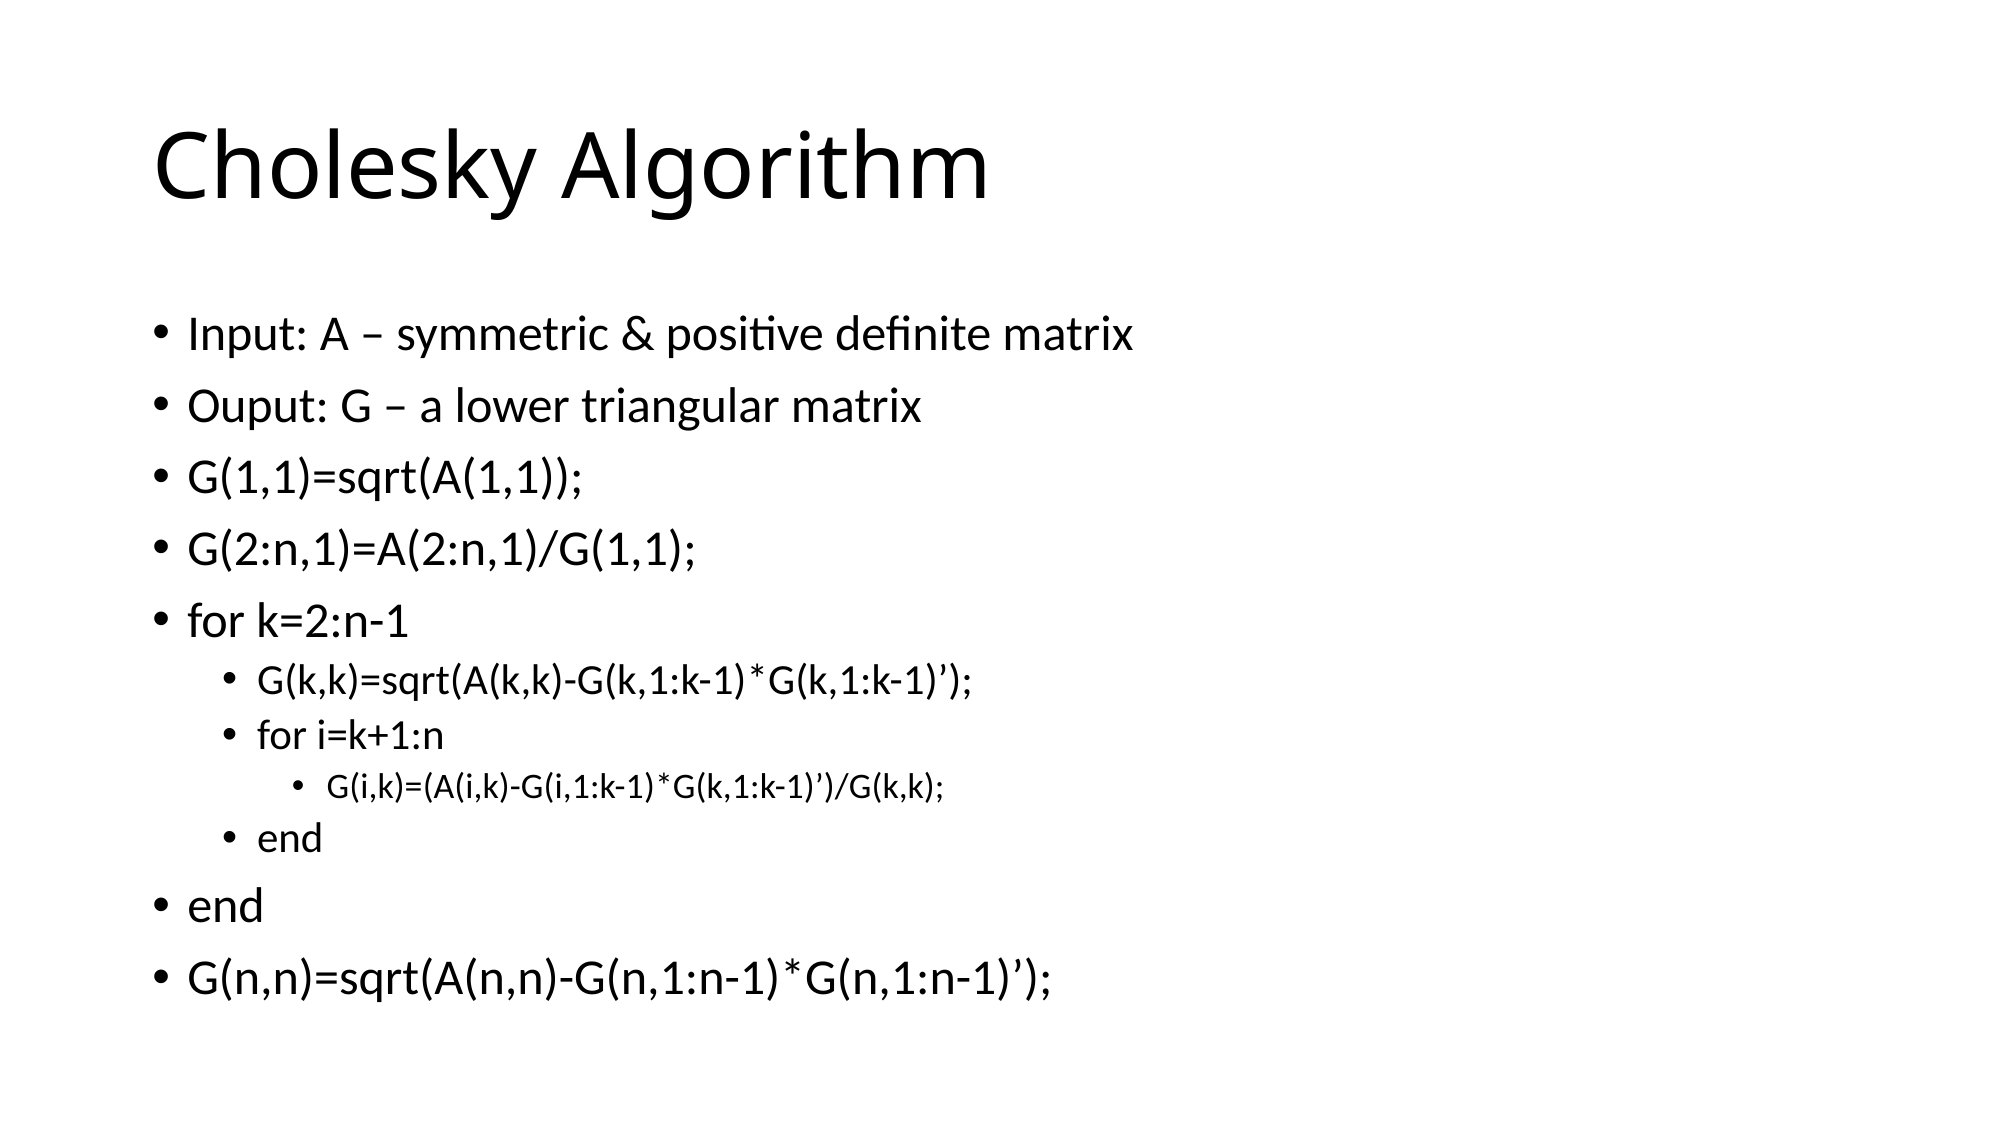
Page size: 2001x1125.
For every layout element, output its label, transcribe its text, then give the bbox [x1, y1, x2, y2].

list Input: A – symmetric & positive definite matrix Ouput: G – a lower triangular matrix G(1,1)=sqrt(A(1,1)); G(2:n,1)=A(2:n,1)/G(1,1); for k=2:n-1 G(k,k)=sqrt(A(k,k)-G(k,1:k-1)*G(k,1:k-1)’); for i=k+1:n G(i,k)=(A(i,k)-G(i,1:k-1)*G(k,1:k-1)’)/G(k,k); end end G(n,n)=sqrt(A(n,n)-G(n,1:n-1)*G(n,1:n-1)’); [137, 299, 1863, 1014]
title Cholesky Algorithm [137, 59, 1863, 278]
